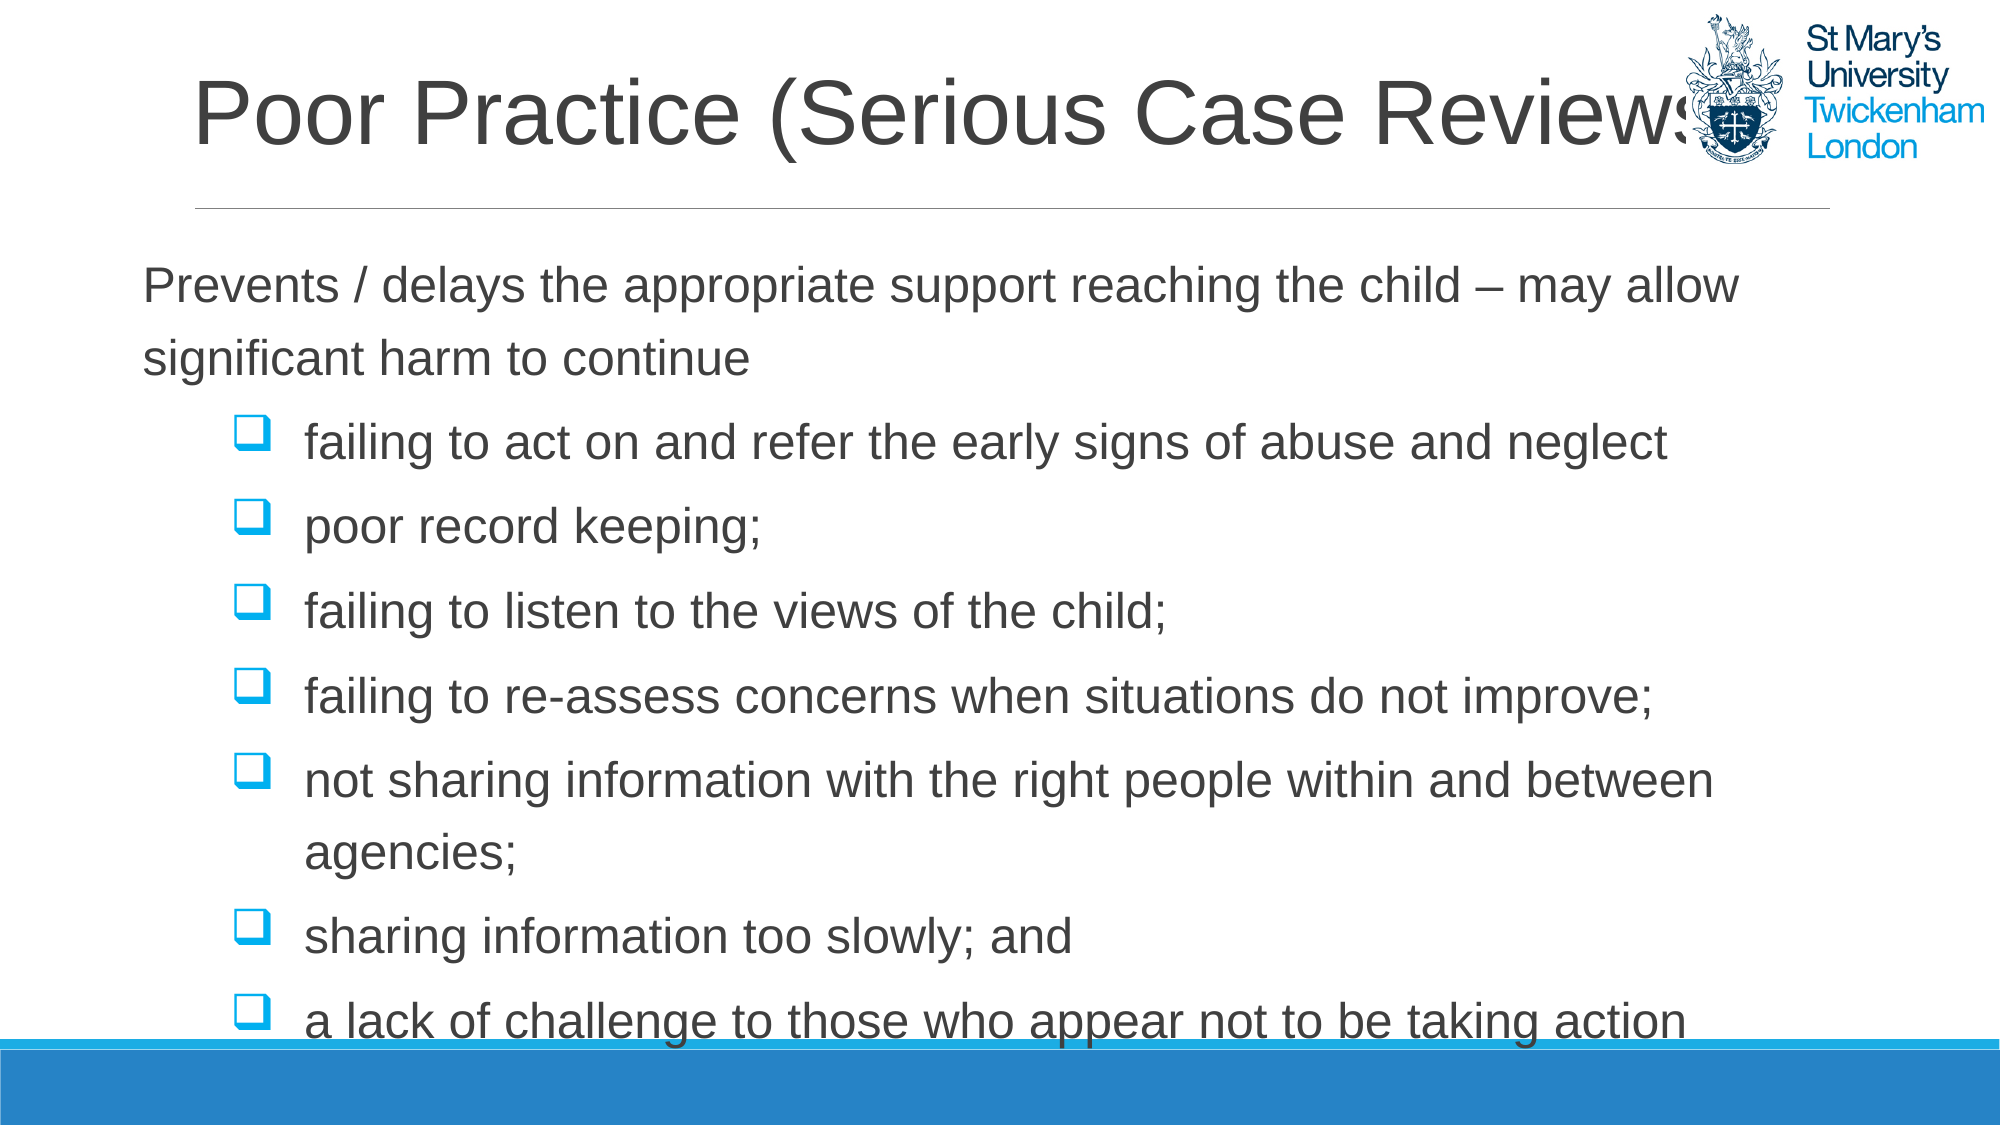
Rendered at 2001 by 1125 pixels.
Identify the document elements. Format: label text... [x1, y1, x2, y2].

title Poor Practice (Serious Case Reviews) [190, 0, 1754, 164]
text_box Prevents / delays the appropriate support reaching the child – may allow significant harm to continue failing to act on and refer the early signs of abuse and neglect poor record keeping; failing to listen to the views of the child; failing to re-assess concerns when situations do not improve; not sharing information with the right people within and between agencies; sharing information too slowly; and a lack of challenge to those who appear not to be taking action [127, 233, 1872, 1125]
picture [1685, 14, 1984, 165]
